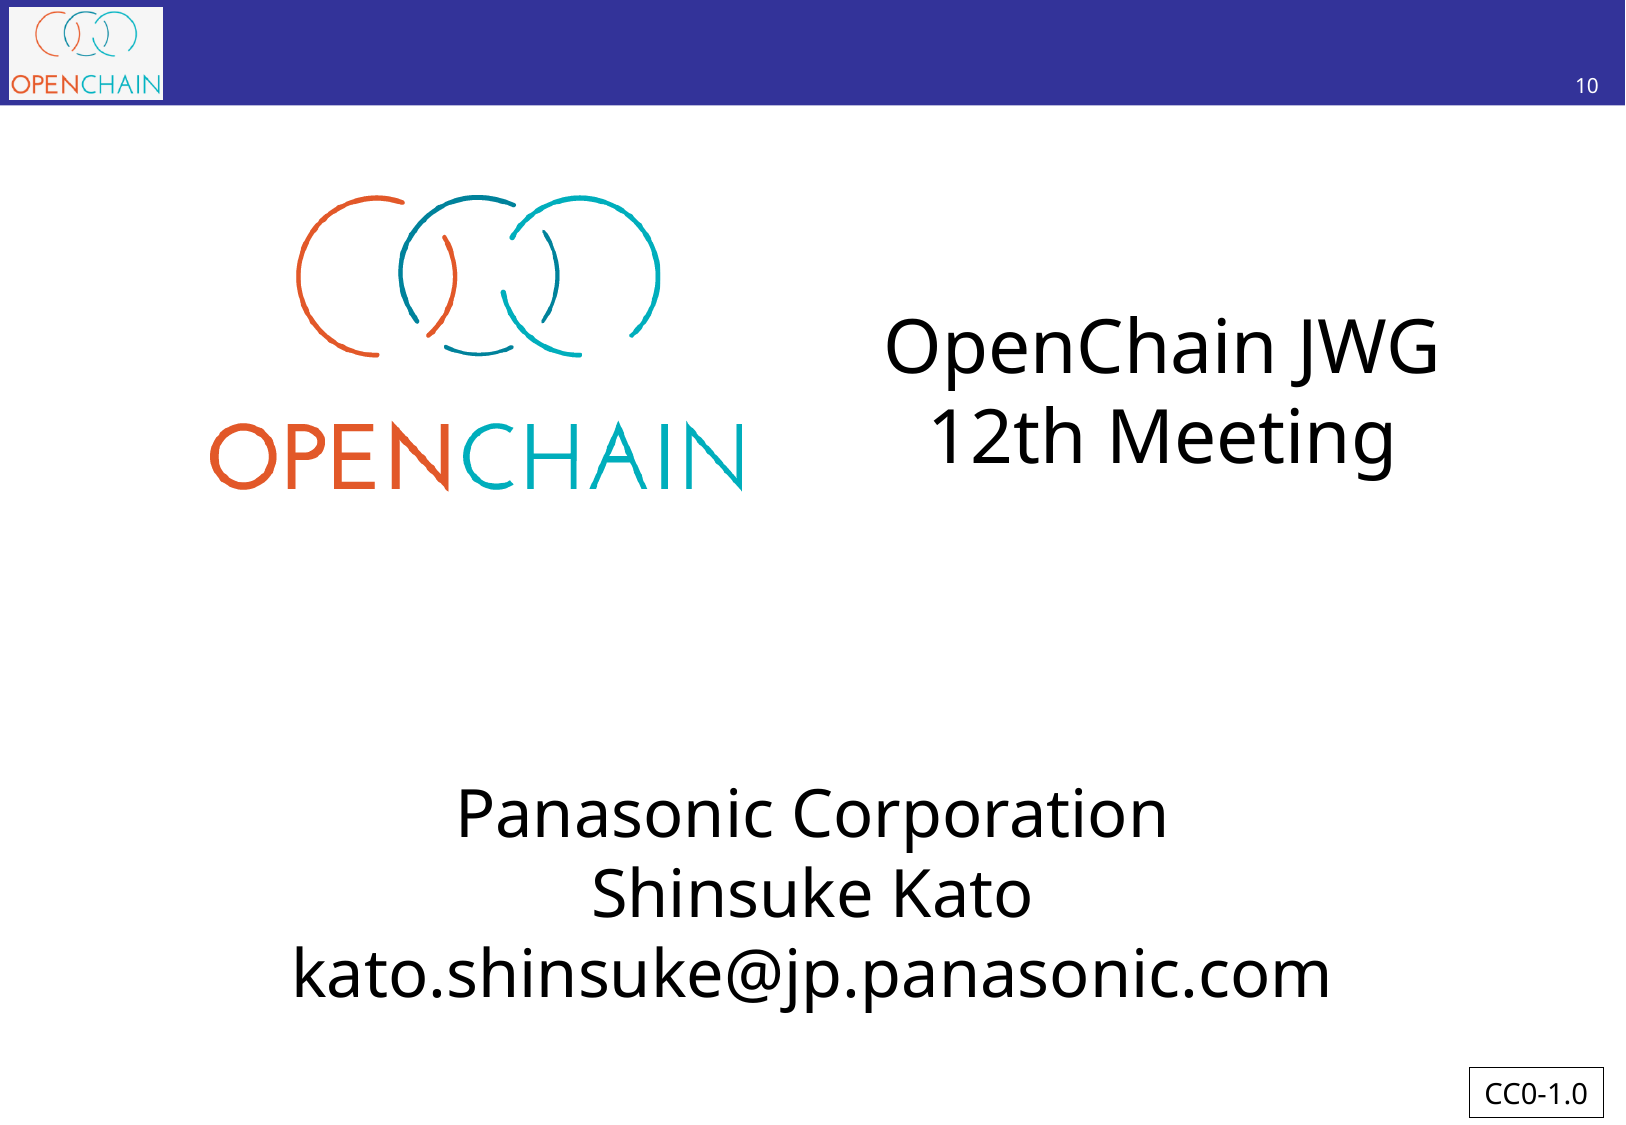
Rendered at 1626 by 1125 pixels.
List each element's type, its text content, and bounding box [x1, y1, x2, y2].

slide_number 10 [1522, 65, 1614, 105]
picture [9, 7, 163, 100]
text_box Panasonic Corporation Shinsuke Kato kato.shinsuke@jp.panasonic.com [276, 763, 1350, 1018]
text_box OpenChain JWG 12th Meeting [868, 290, 1457, 486]
text_box CC0-1.0 [1469, 1067, 1604, 1118]
picture [209, 195, 742, 492]
